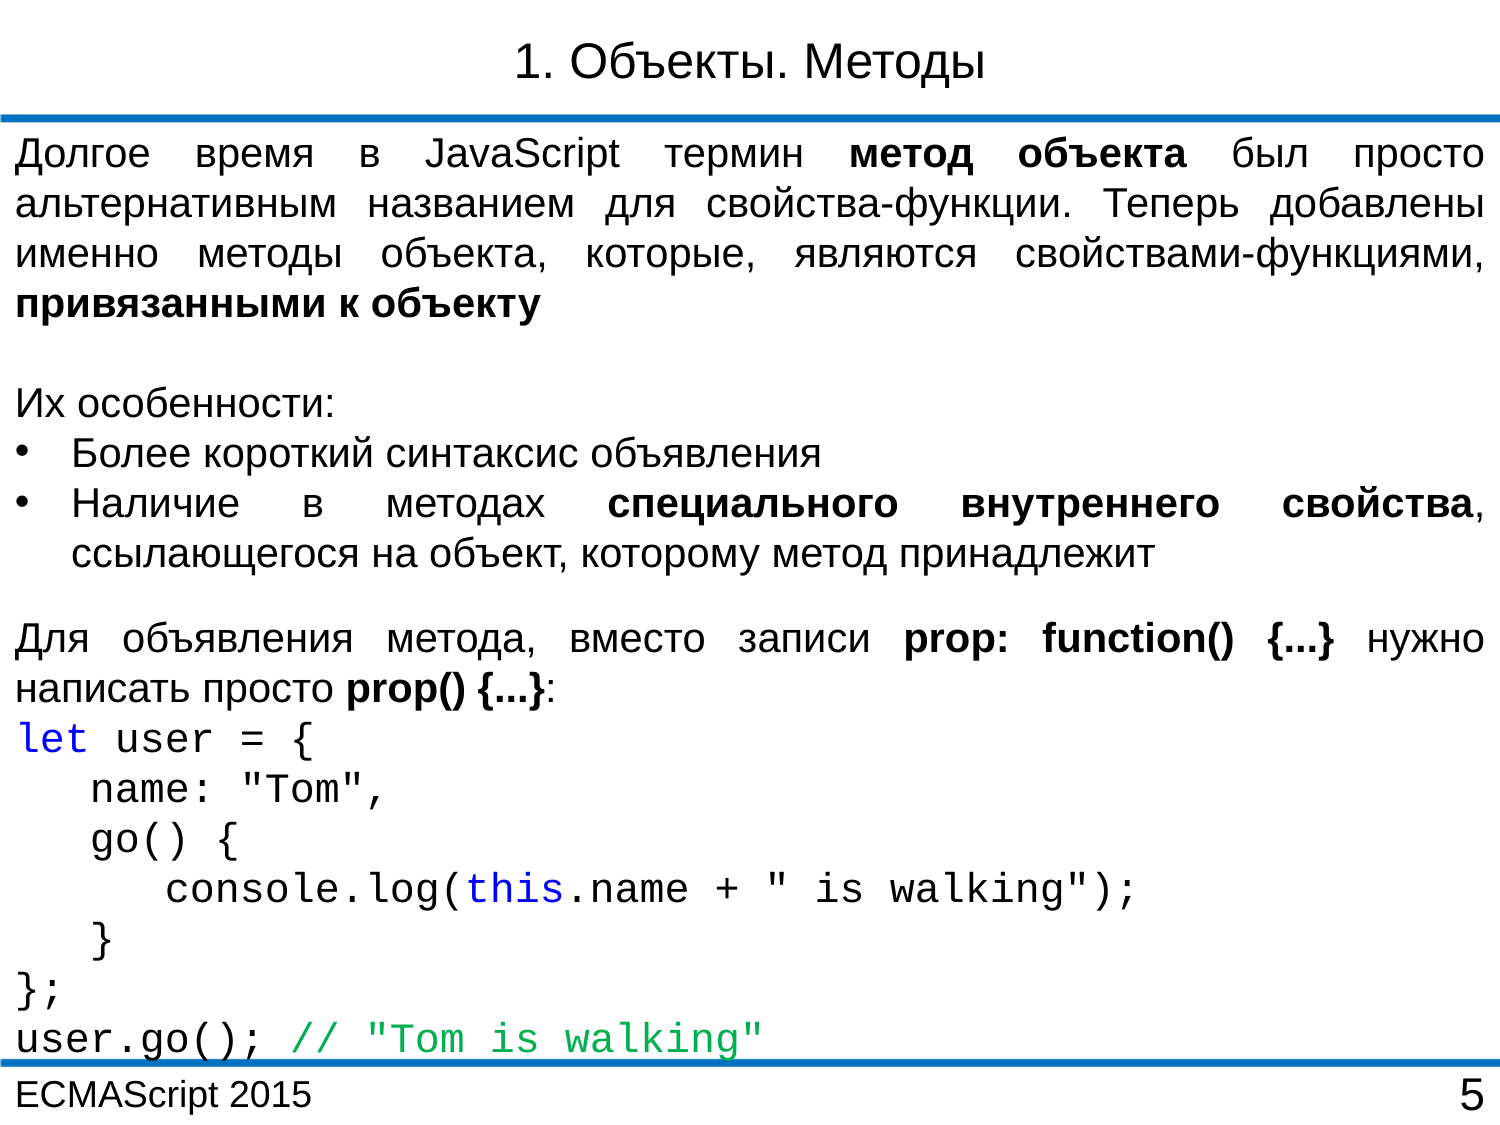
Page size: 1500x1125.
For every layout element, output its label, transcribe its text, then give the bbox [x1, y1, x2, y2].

text_box ECMAScript 2015 [0, 1062, 1382, 1123]
text_box Долгое время в JavaScript термин метод объекта был просто альтернативным названием для свойства-функции. Теперь добавлены именно методы объекта, которые, являются свойствами-функциями, привязанными к объекту Их особенности: Более короткий синтаксис объявления Наличие в методах специального внутреннего свойства, ссылающегося на объект, которому метод принадлежит Для объявления метода, вместо записи prop: function() {...} нужно написать просто prop() {...}: let user = { name: "Tom", go() { console.log(this.name + " is walking"); } }; user.go(); // "Tom is walking" [0, 118, 1500, 1062]
text_box 1. Объекты. Методы [0, 0, 1500, 118]
slide_number 5 [1382, 1062, 1500, 1123]
